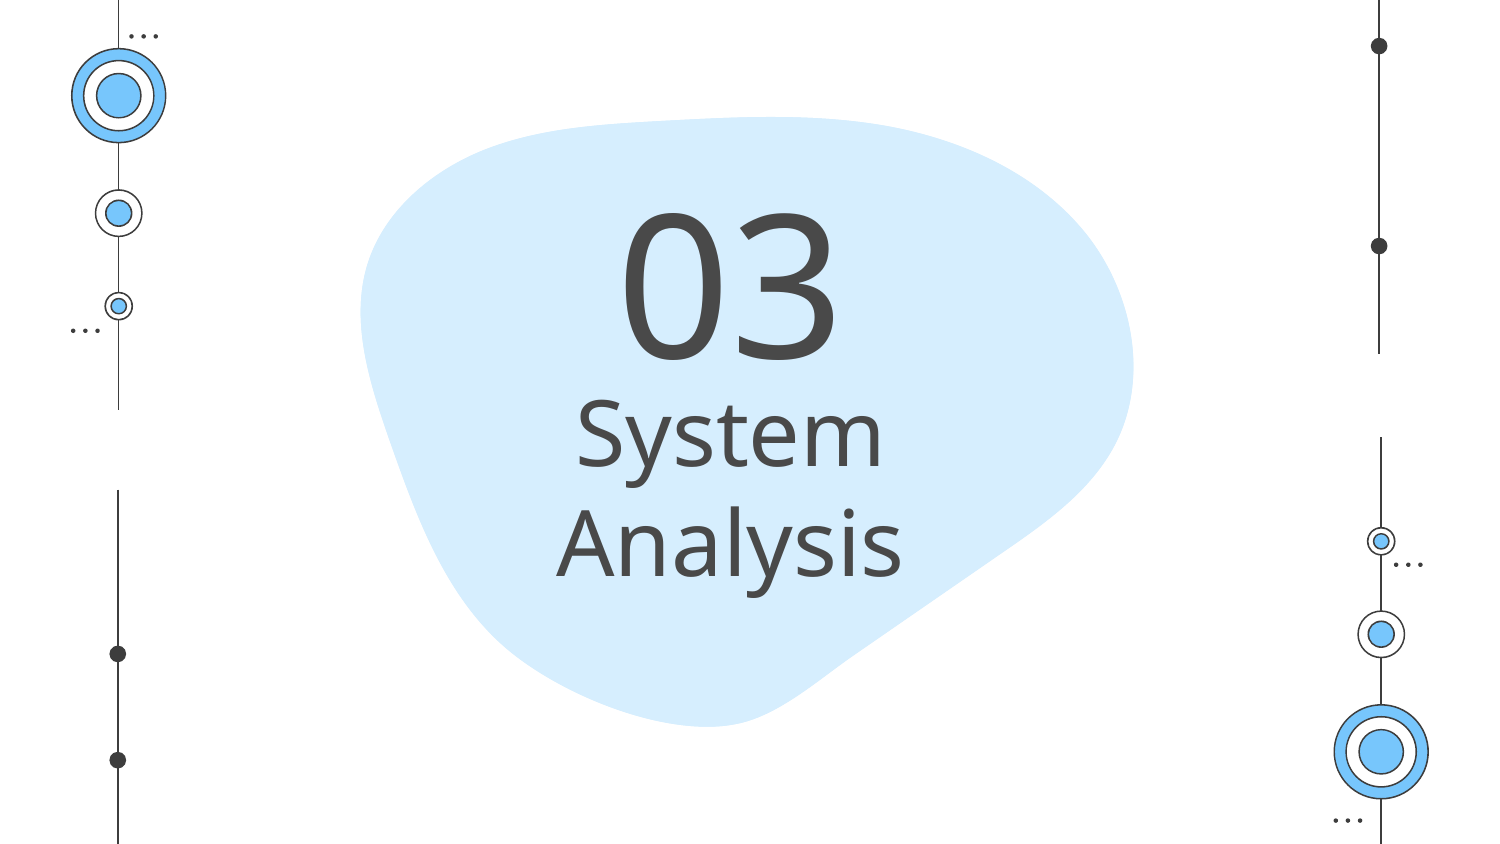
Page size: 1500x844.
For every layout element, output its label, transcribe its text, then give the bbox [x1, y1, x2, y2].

title 03 [487, 190, 975, 366]
title System Analysis [379, 418, 1083, 551]
